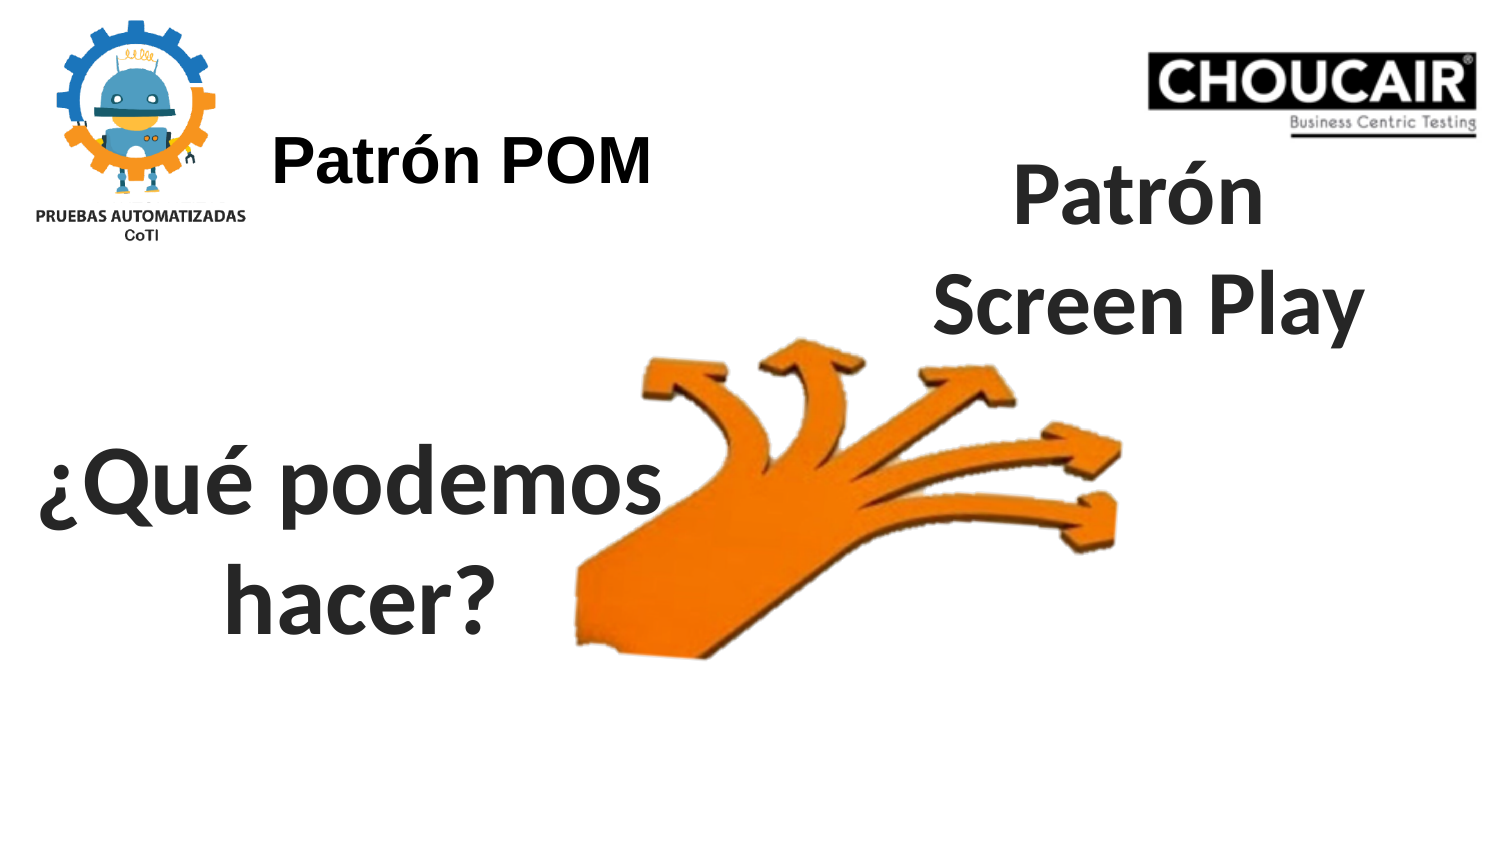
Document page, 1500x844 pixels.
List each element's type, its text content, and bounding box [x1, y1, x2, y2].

picture [360, 189, 1212, 746]
text_box Patrón Screen Play [917, 125, 1382, 361]
text_box ¿Qué podemos hacer? [20, 406, 370, 662]
list Patrón POM [261, 109, 1500, 157]
picture [14, 5, 257, 248]
picture [1139, 43, 1486, 109]
